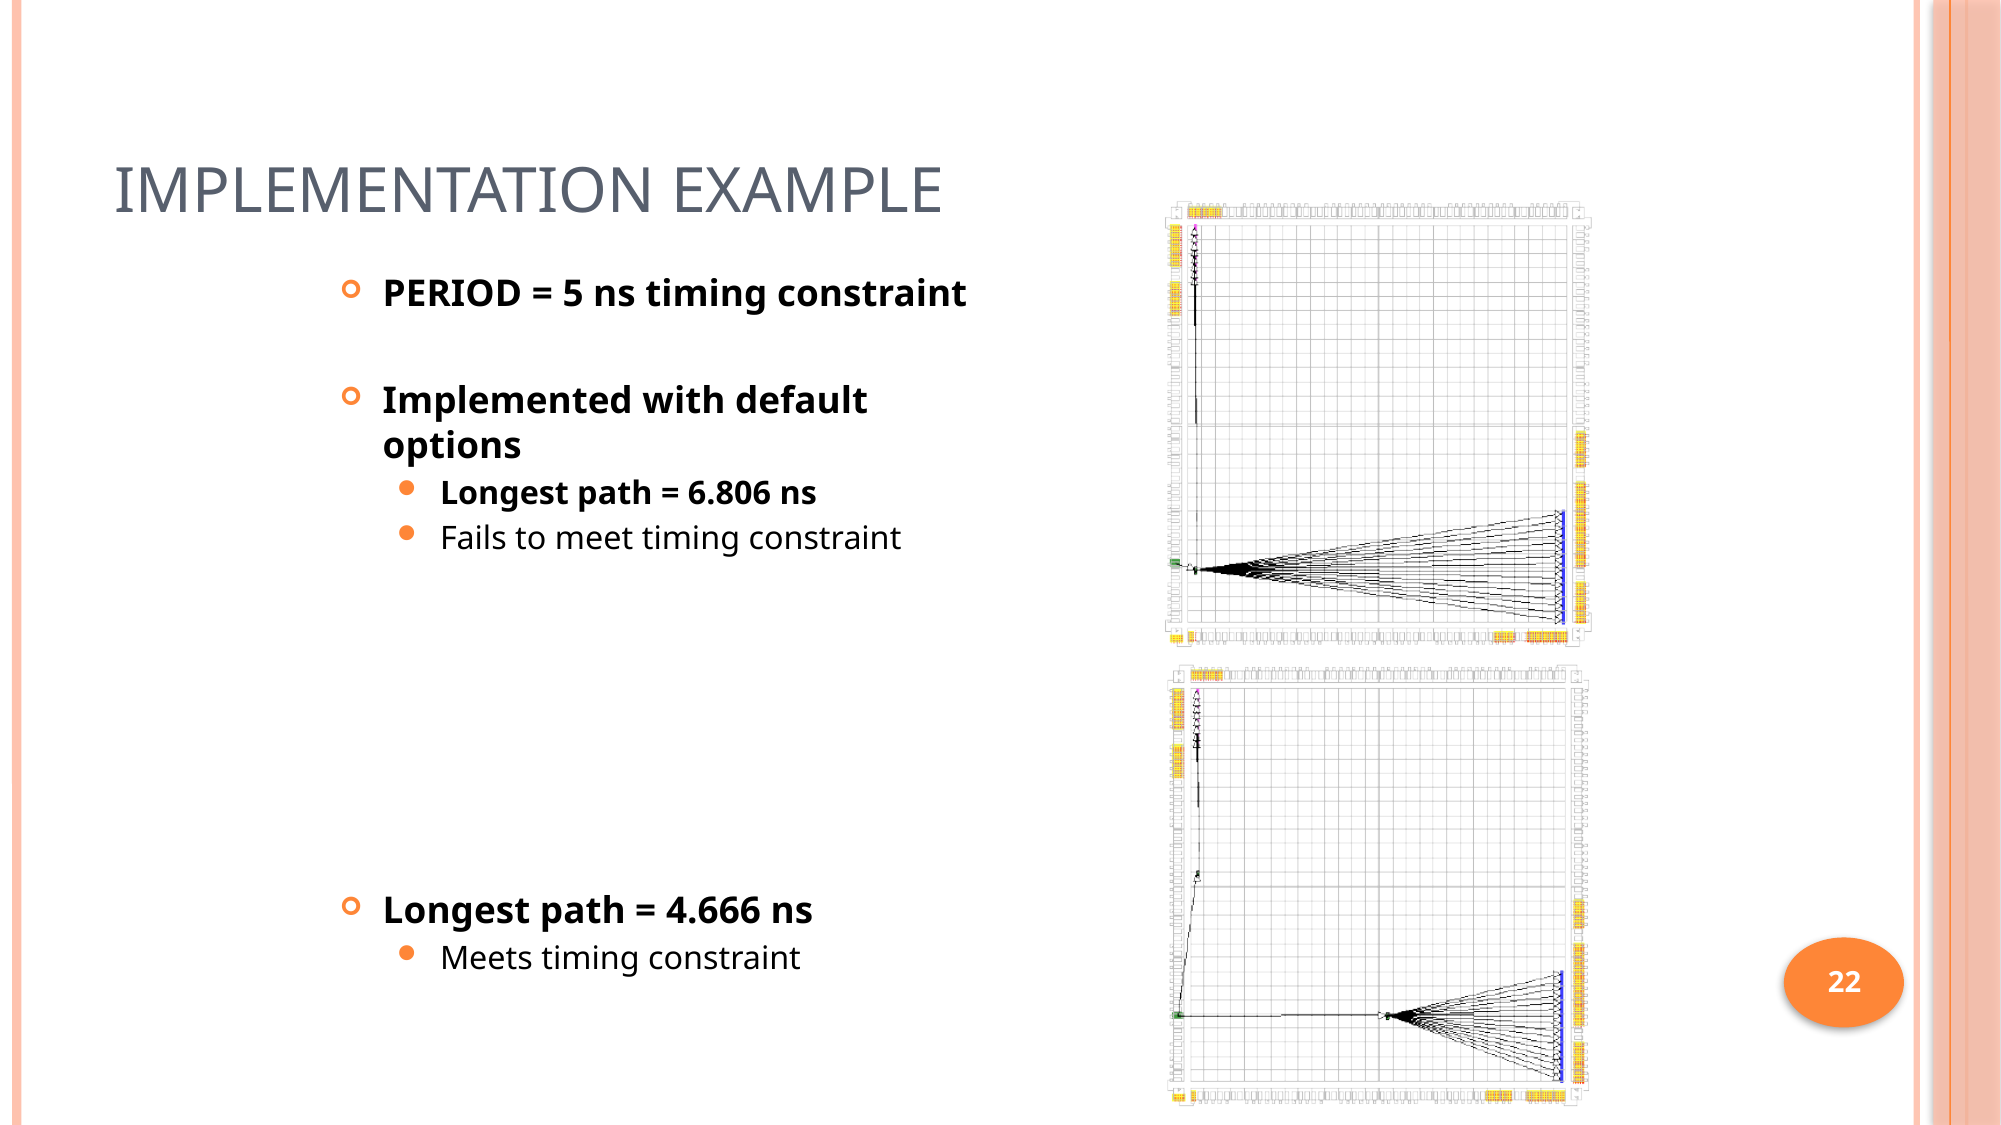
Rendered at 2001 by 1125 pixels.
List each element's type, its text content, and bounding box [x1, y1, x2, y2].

slide_number 22 [1777, 940, 1912, 1027]
title Implementation Example [99, 45, 1734, 233]
list PERIOD = 5 ns timing constraint Implemented with default options Longest path = 6.806 ns Fails to meet timing constraint Longest path = 4.666 ns Meets timing constraint [324, 262, 1000, 988]
picture [1136, 186, 1610, 1125]
